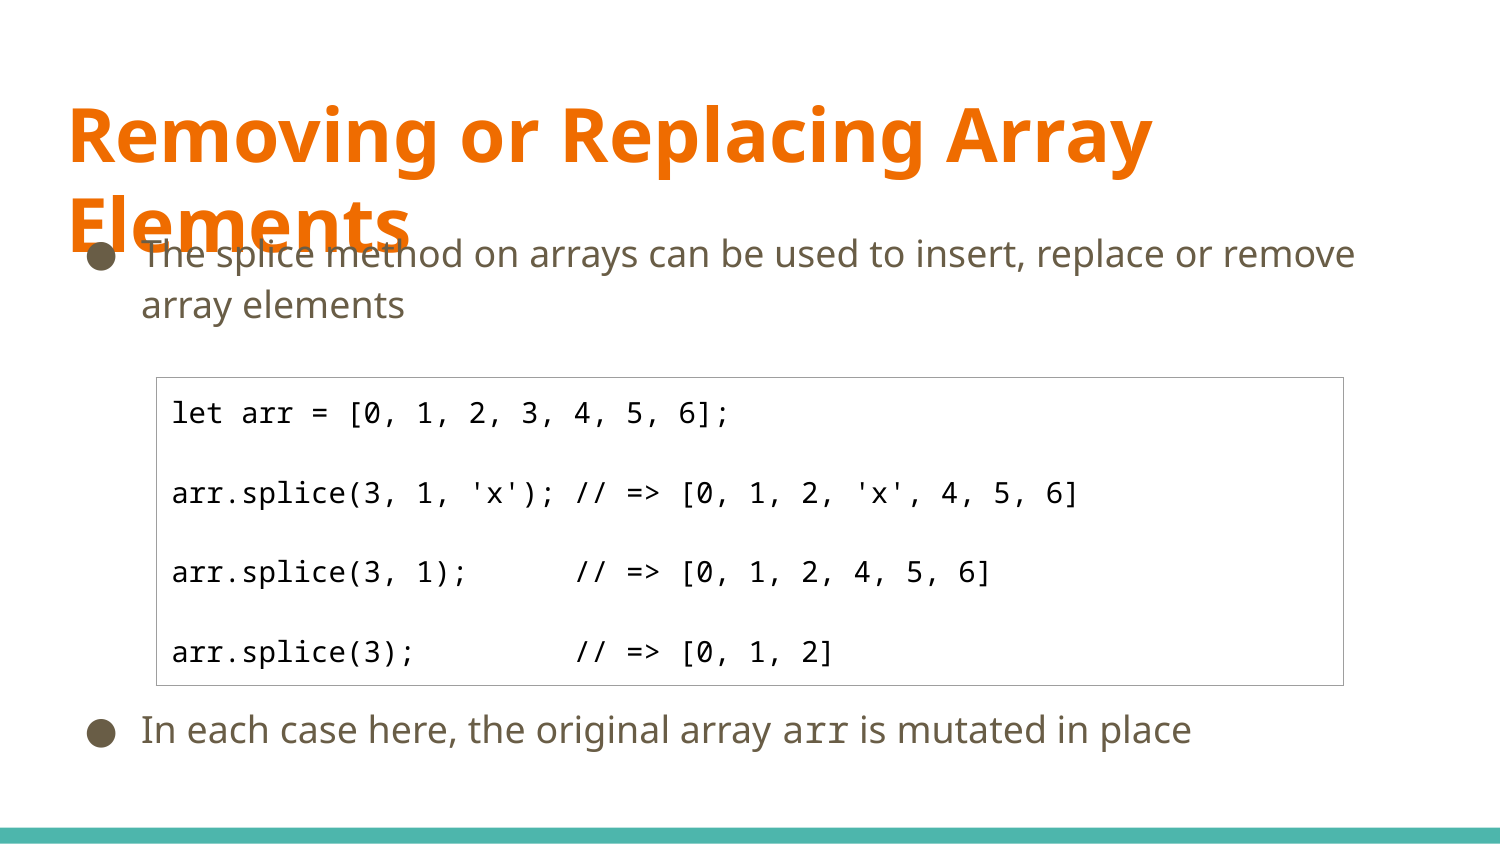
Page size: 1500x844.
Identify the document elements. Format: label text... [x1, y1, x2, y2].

title Removing or Replacing Array Elements [51, 72, 1449, 189]
table_header let arr = [0, 1, 2, 3, 4, 5, 6]; arr.splice(3, 1, 'x'); // => [0, 1, 2, 'x', 4, 5, 6] arr.splice(3, 1); // => [0, 1, 2, 4, 5, 6] arr.splice(3); // => [0, 1, 2] [157, 378, 1343, 685]
list The splice method on arrays can be used to insert, replace or remove array elements In each case here, the original array arr is mutated in place [51, 207, 1449, 750]
